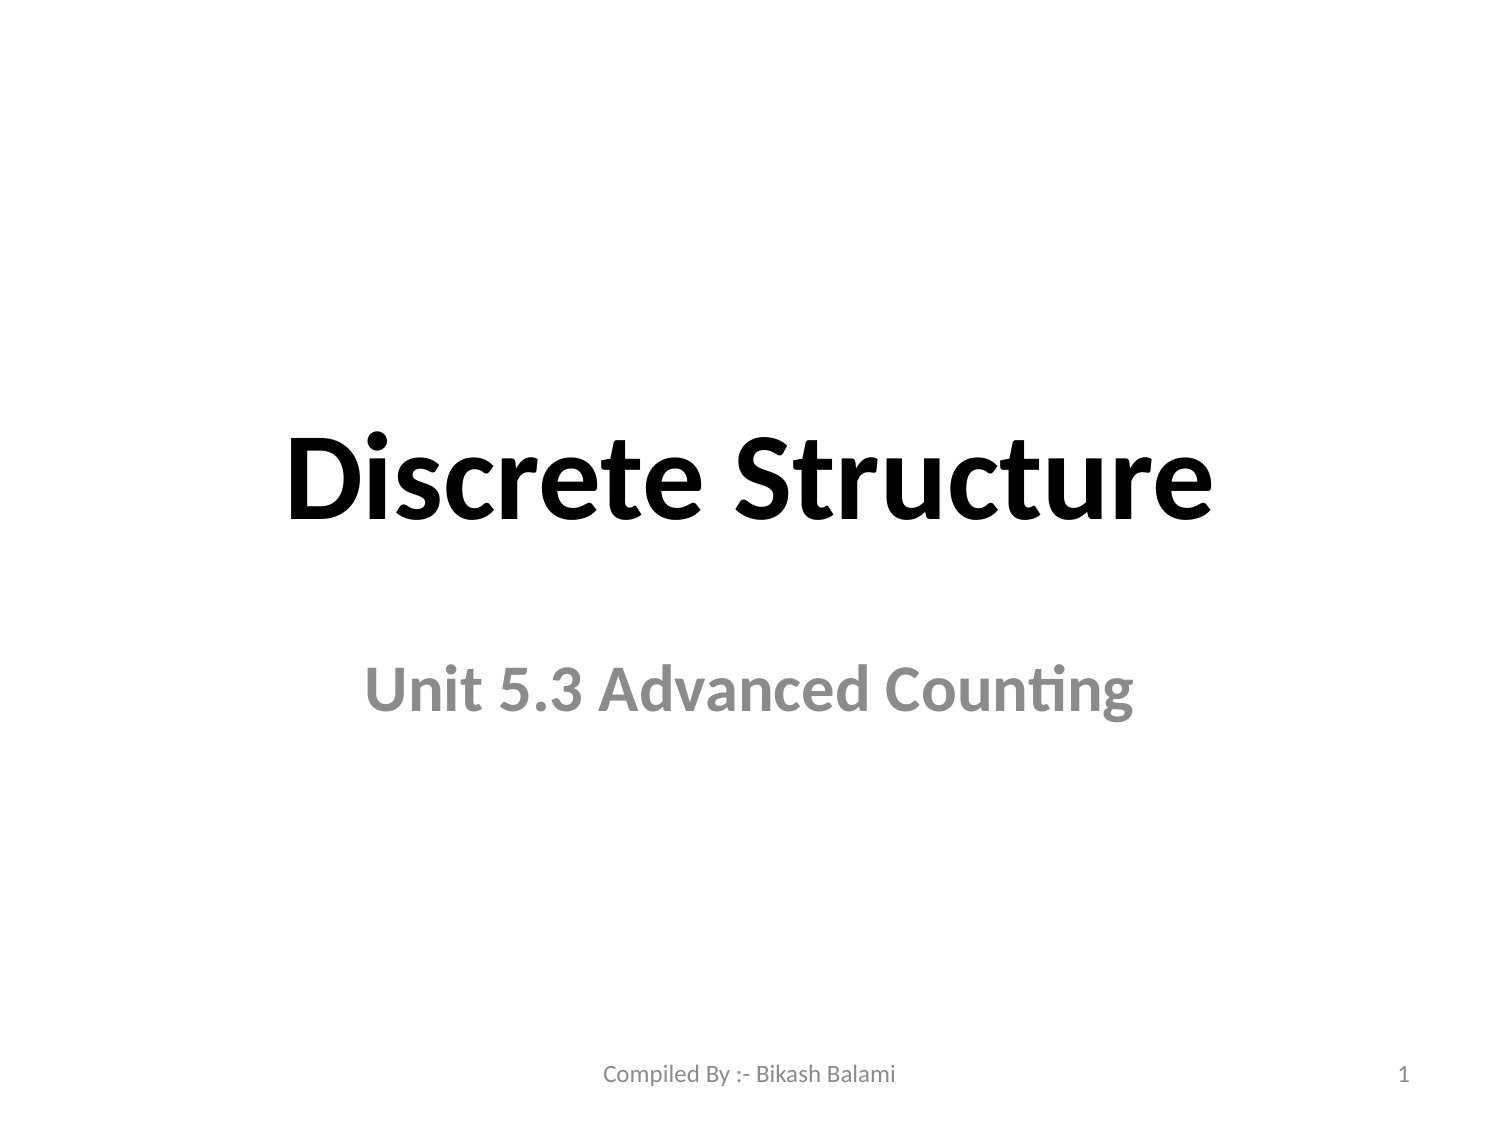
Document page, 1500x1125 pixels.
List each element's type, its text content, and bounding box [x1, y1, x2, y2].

subtitle Unit 5.3 Advanced Counting [225, 637, 1275, 925]
title Discrete Structure [112, 349, 1388, 591]
slide_number 1 [1074, 1042, 1425, 1103]
footer Compiled By :- Bikash Balami [512, 1042, 988, 1103]
